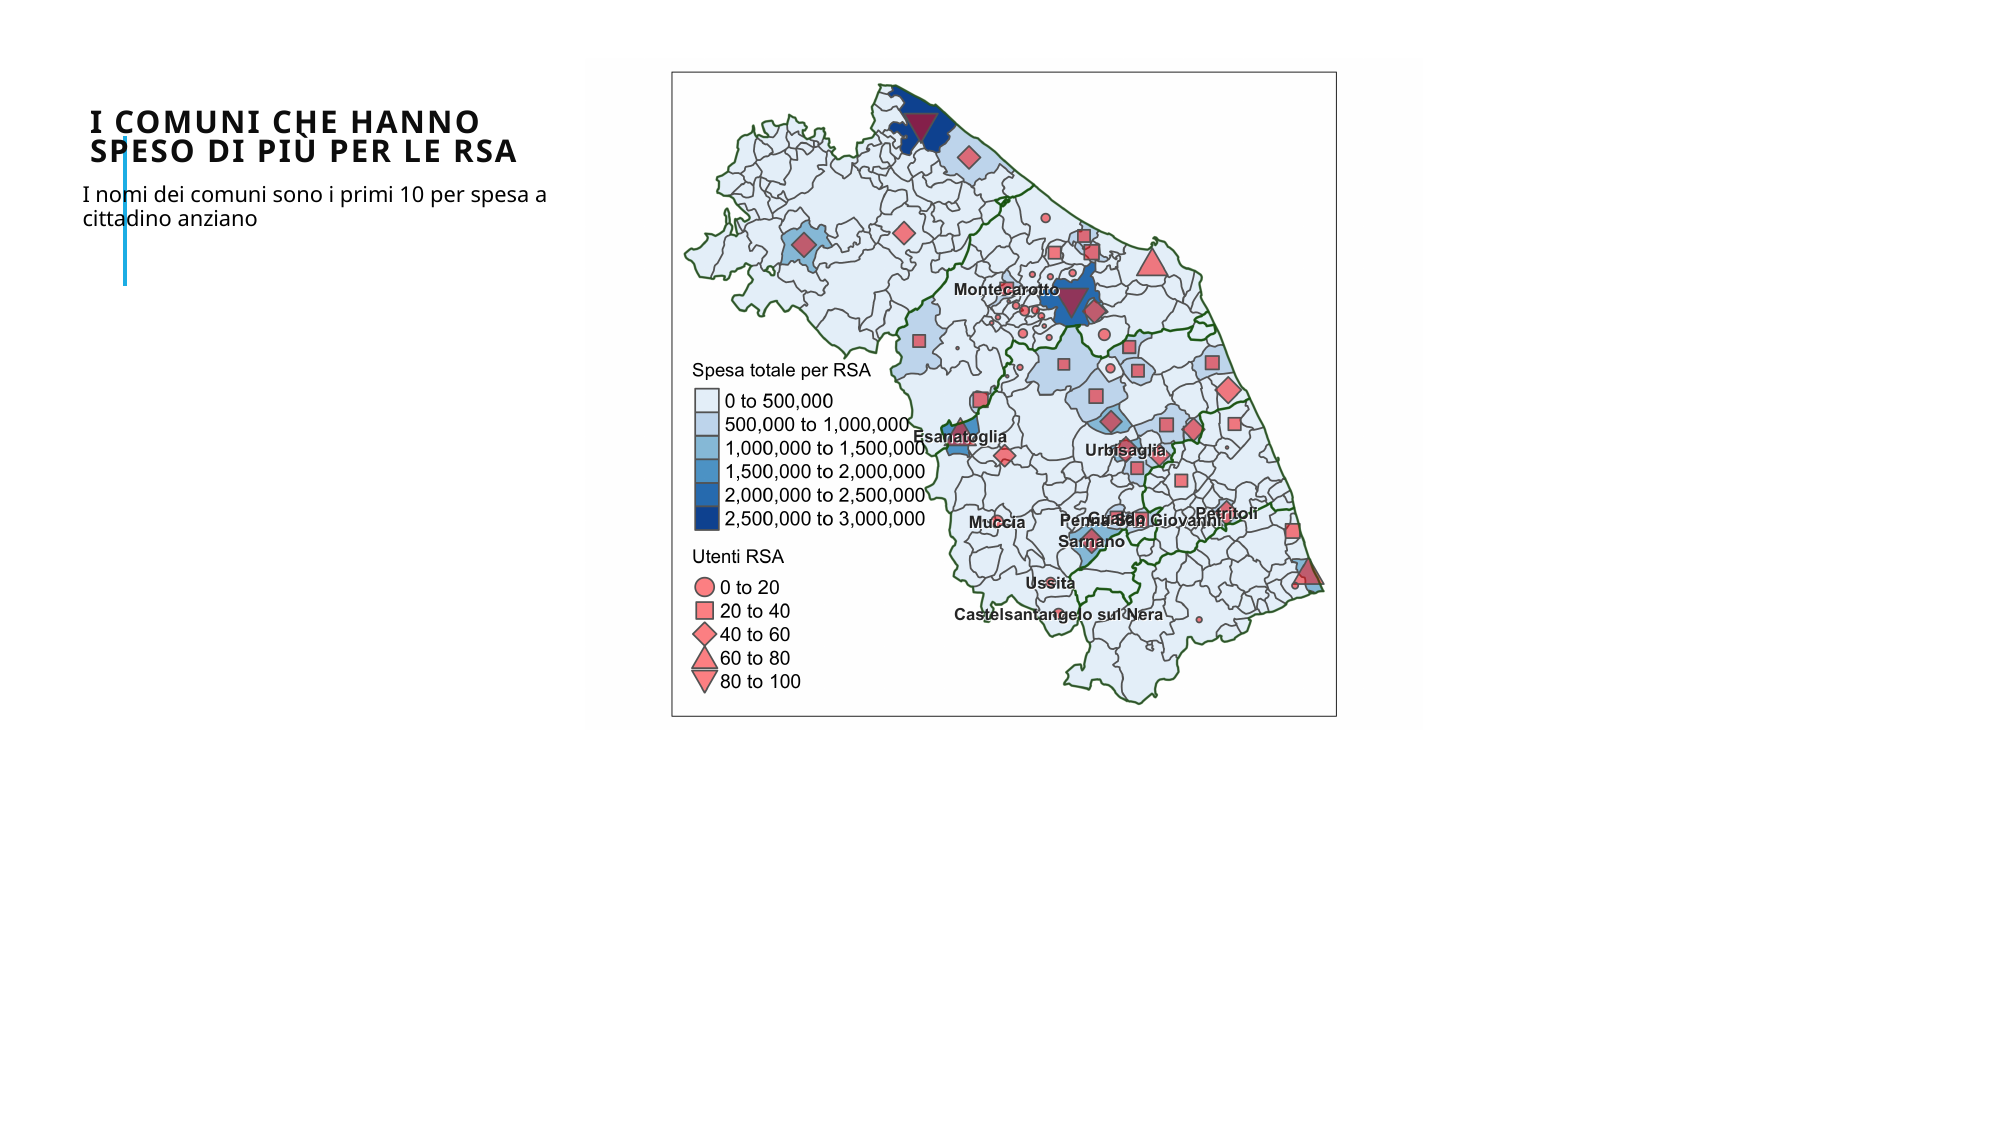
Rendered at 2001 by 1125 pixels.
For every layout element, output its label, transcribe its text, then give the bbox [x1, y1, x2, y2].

picture [585, 58, 1424, 730]
title I comuni che hanno speso di più per le RSA [75, 33, 569, 176]
list I nomi dei comuni sono i primi 10 per spesa a cittadino anziano [75, 176, 569, 754]
